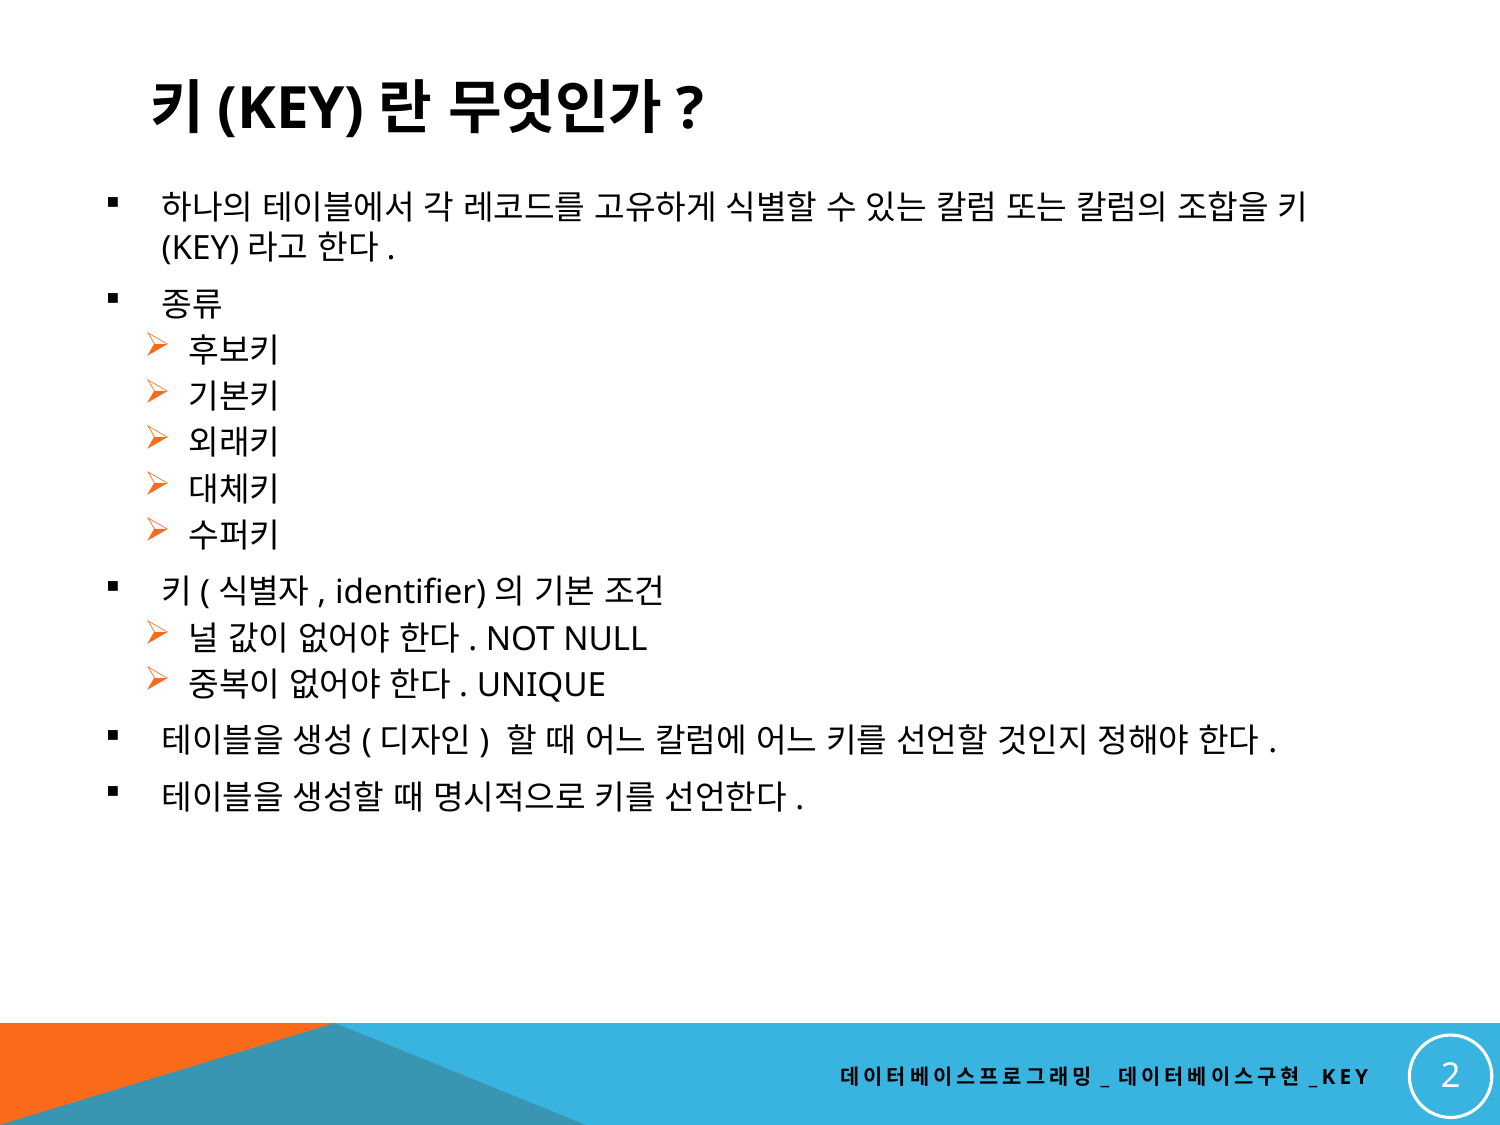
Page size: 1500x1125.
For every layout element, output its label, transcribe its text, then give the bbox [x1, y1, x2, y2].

title 키(KEy)란 무엇인가? [135, 60, 1369, 150]
list 하나의 테이블에서 각 레코드를 고유하게 식별할 수 있는 칼럼 또는 칼럼의 조합을 키(KEY)라고 한다. 종류 후보키 기본키 외래키 대체키 수퍼키 키(식별자, identifier)의 기본 조건 널 값이 없어야 한다. NOT NULL 중복이 없어야 한다. UNIQUE 테이블을 생성(디자인) 할 때 어느 칼럼에 어느 키를 선언할 것인지 정해야 한다. 테이블을 생성할 때 명시적으로 키를 선언한다. [90, 180, 1410, 917]
slide_number 2 [1407, 1033, 1494, 1120]
footer 데이터베이스프로그래밍_데이터베이스구현_KEY [608, 1053, 1384, 1099]
